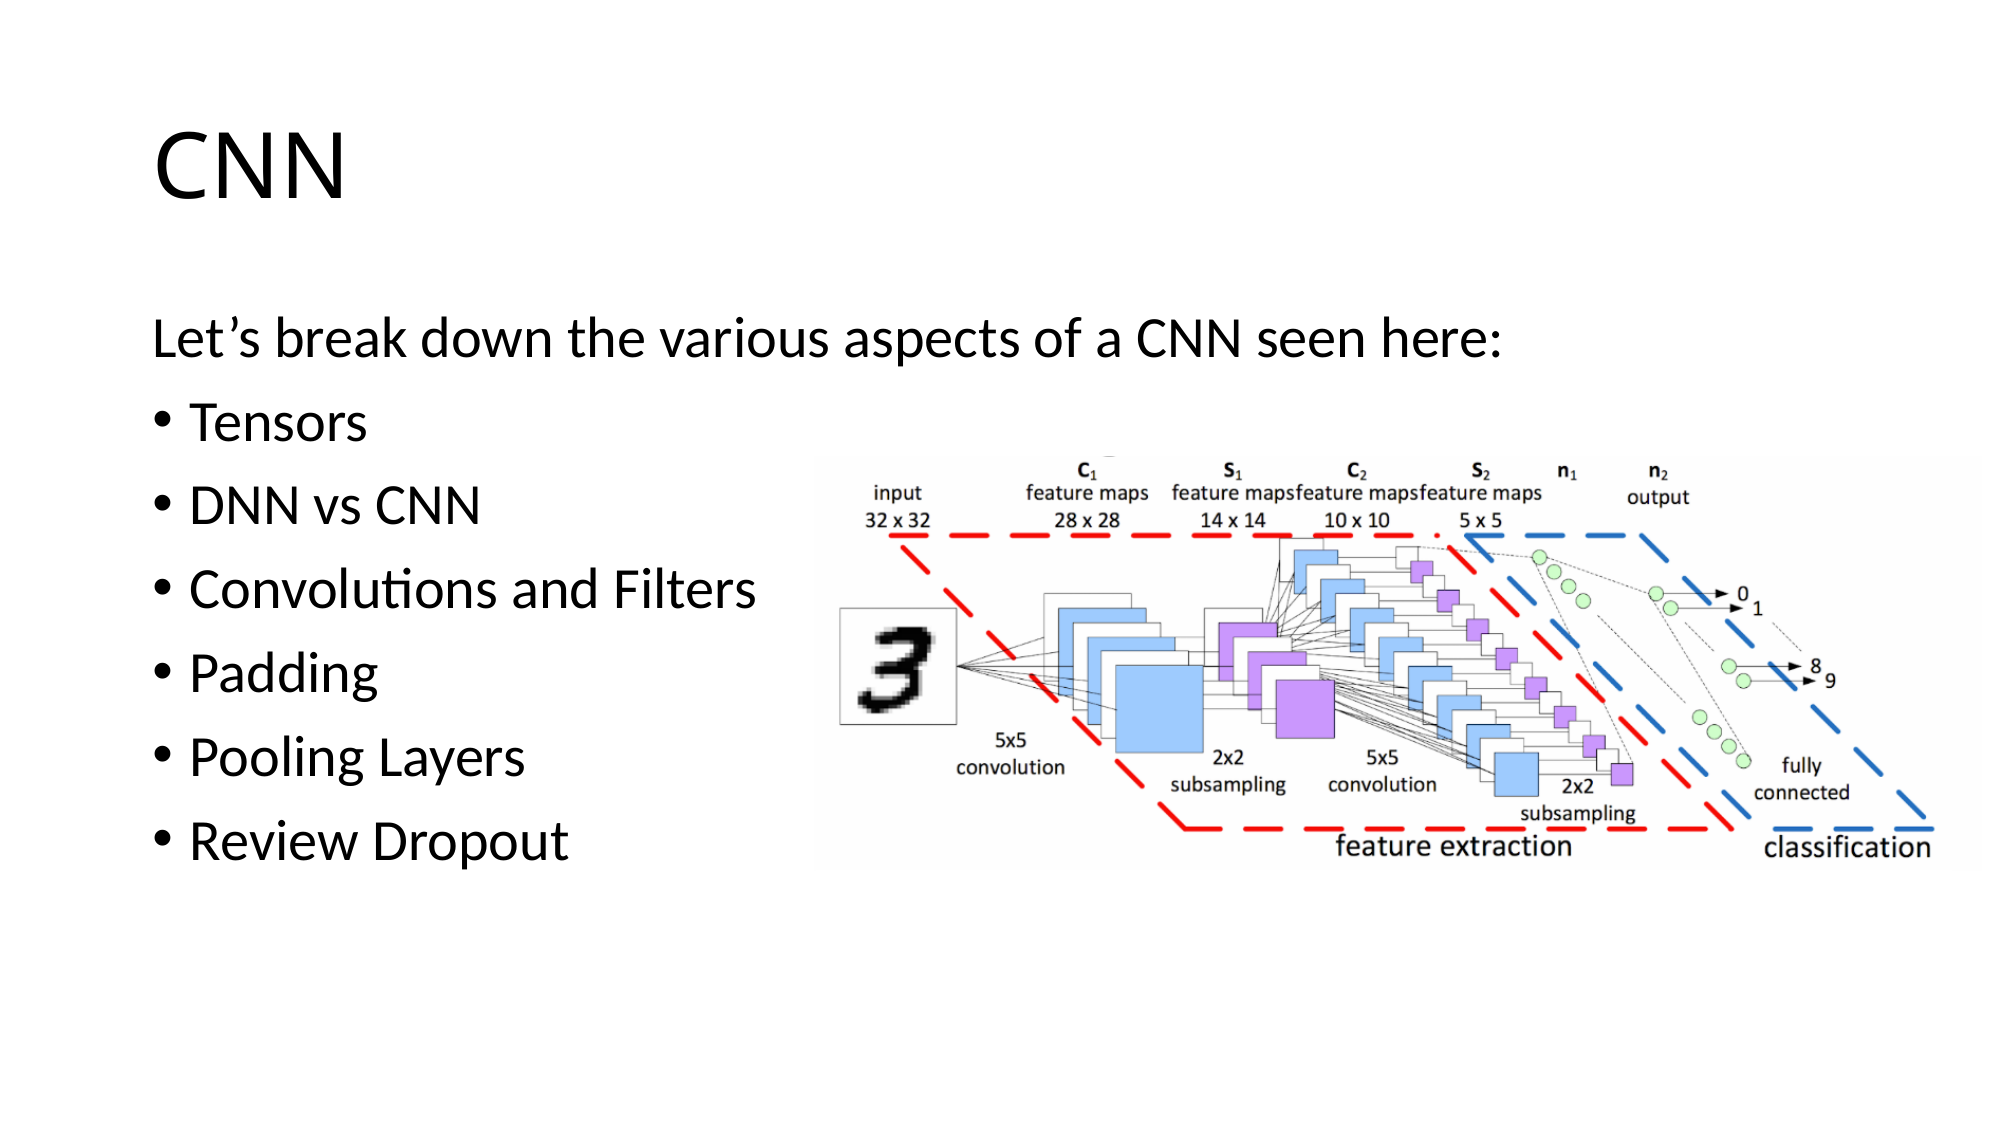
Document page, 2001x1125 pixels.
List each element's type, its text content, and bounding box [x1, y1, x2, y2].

picture [814, 456, 1982, 872]
list Let’s break down the various aspects of a CNN seen here: Tensors DNN vs CNN Convolutions and Filters Padding Pooling Layers Review Dropout [137, 299, 1863, 1014]
title CNN [137, 59, 1863, 278]
